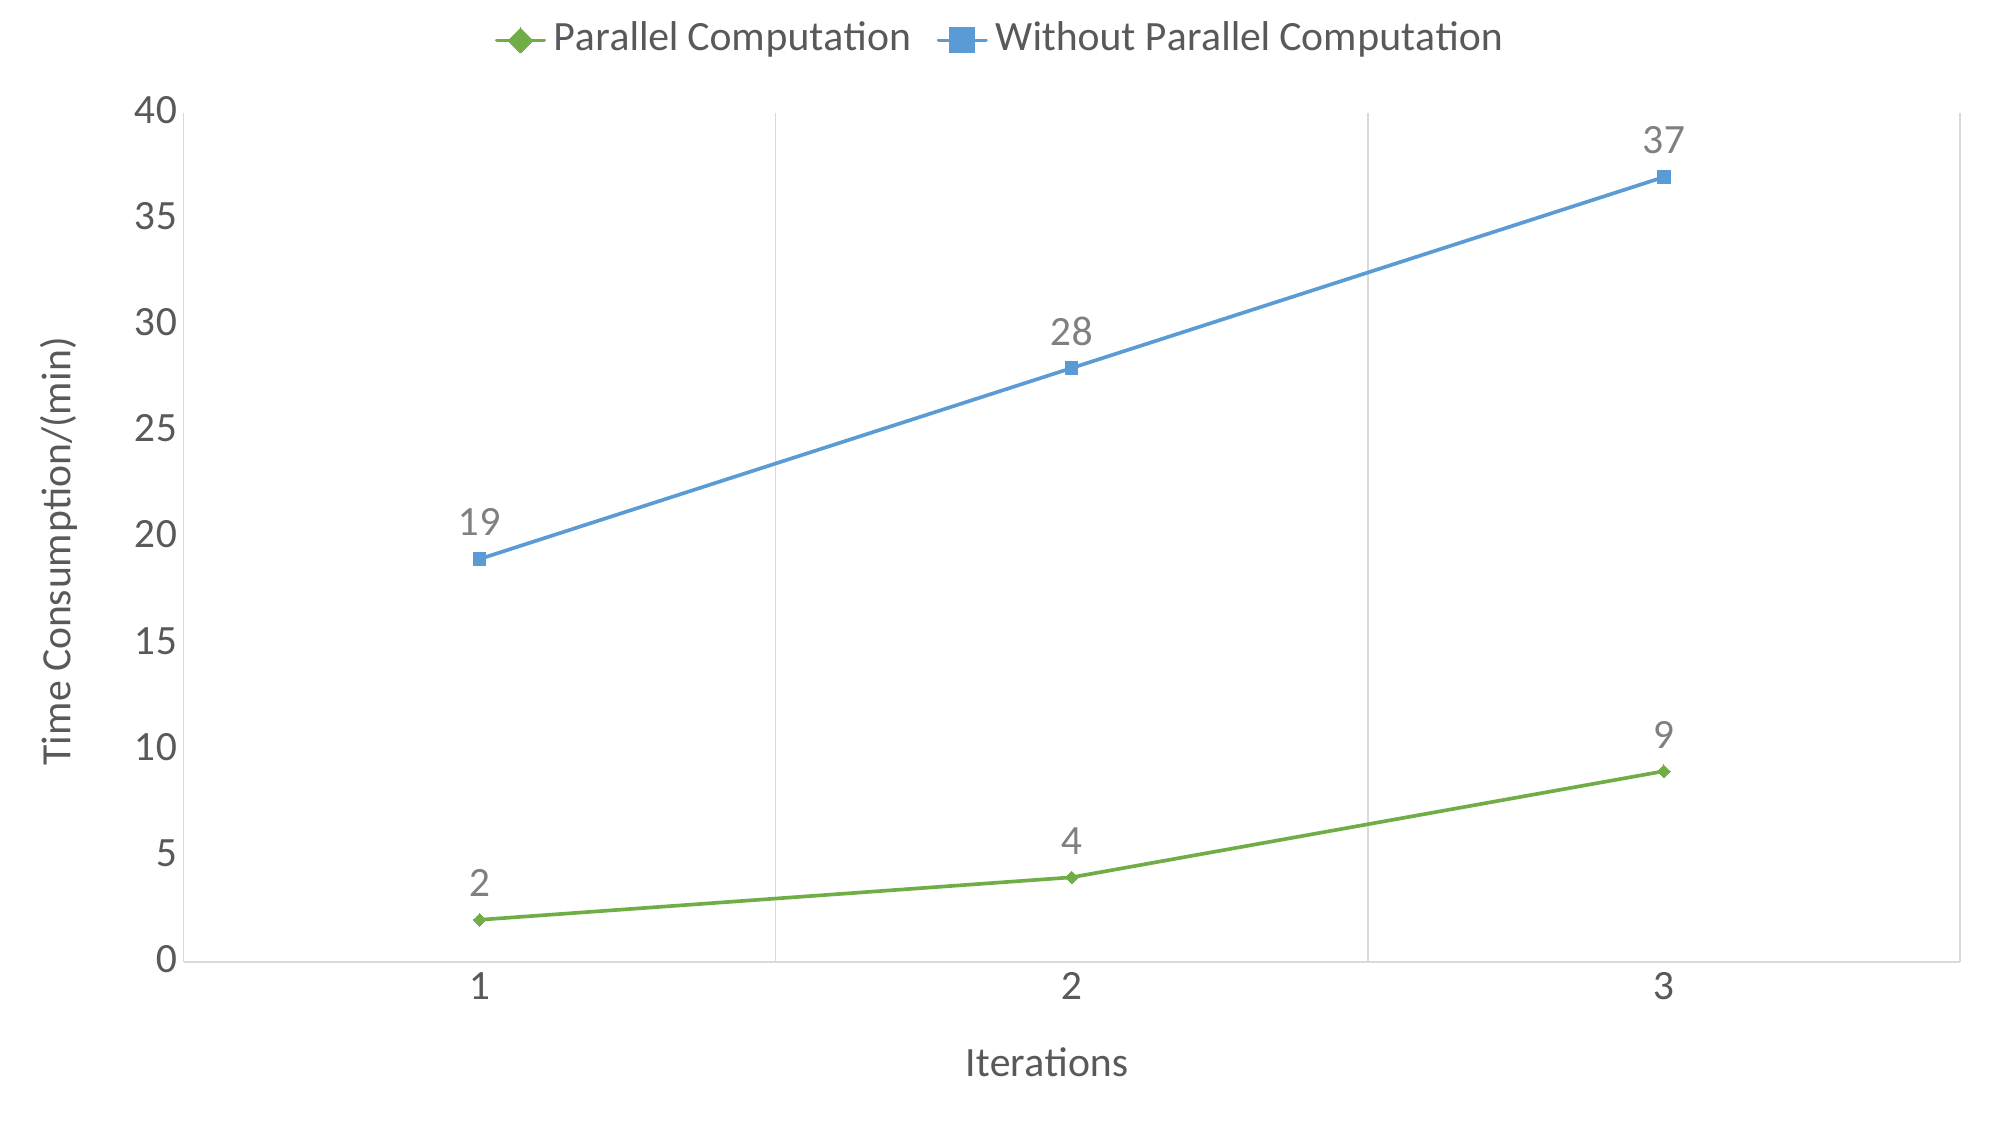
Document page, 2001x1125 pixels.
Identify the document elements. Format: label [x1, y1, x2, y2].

chart [0, 0, 2000, 1125]
